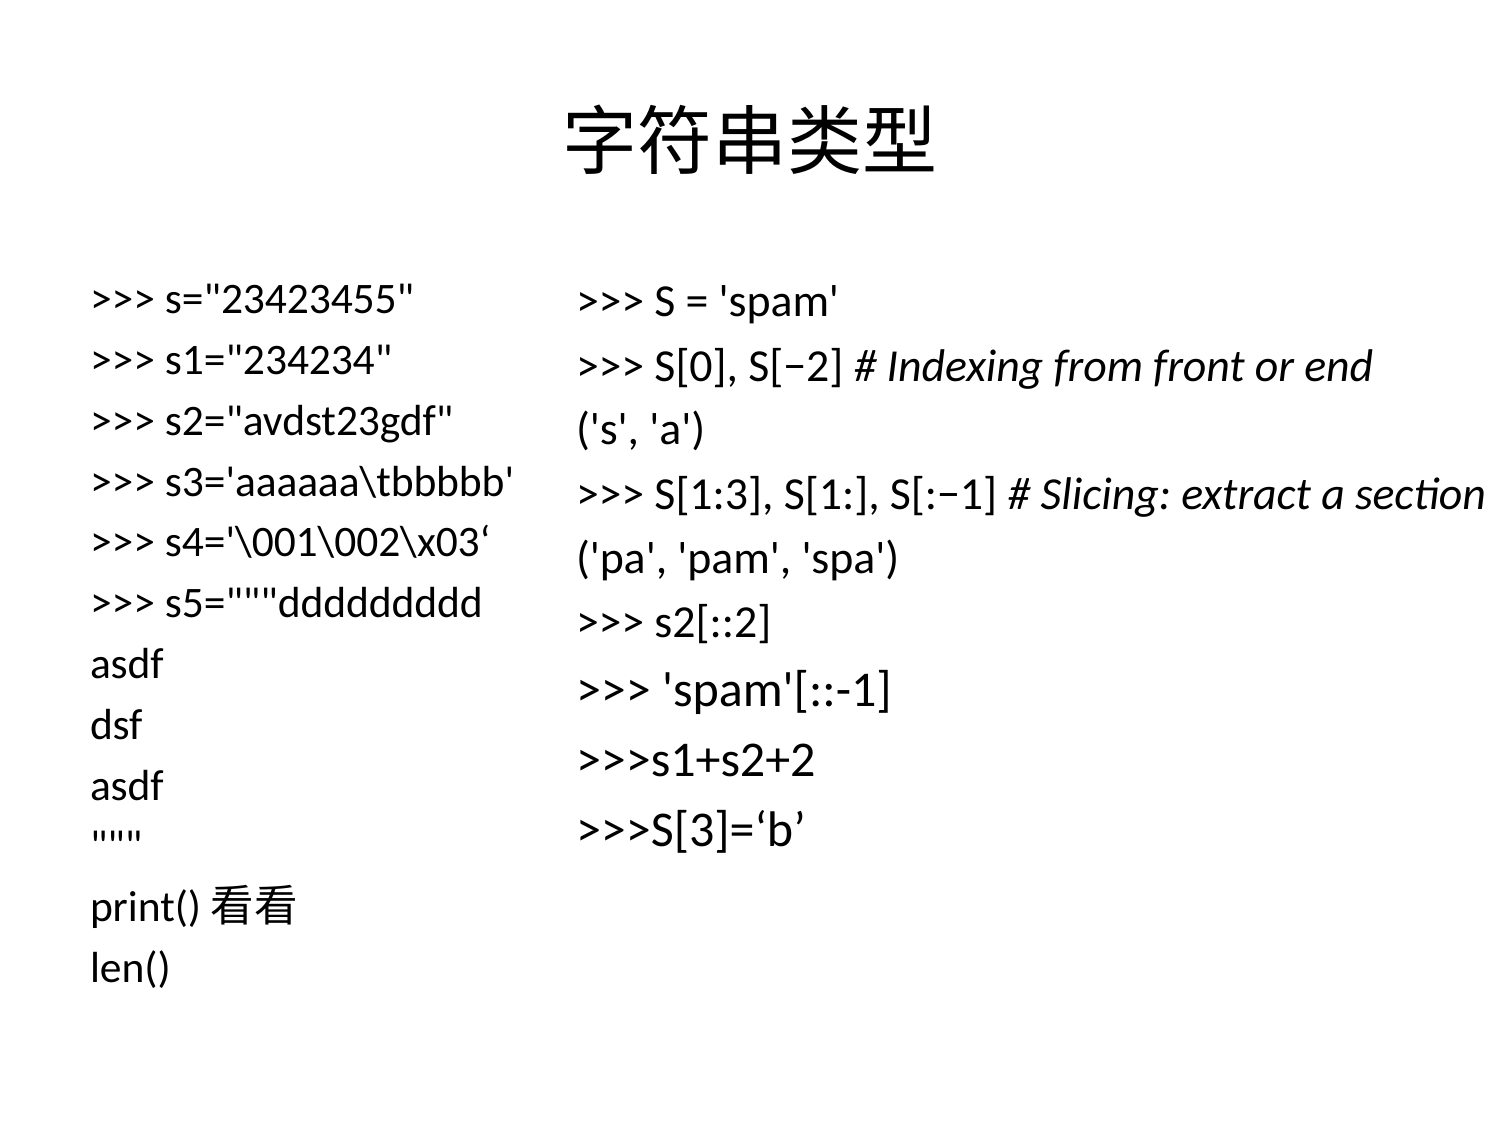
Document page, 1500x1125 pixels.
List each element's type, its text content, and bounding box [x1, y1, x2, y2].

title 字符串类型 [75, 45, 1425, 233]
text_box >>> S = 'spam' >>> S[0], S[−2] # Indexing from front or end ('s', 'a') >>> S[1:3], S[1:], S[:−1] # Slicing: extract a section ('pa', 'pam', 'spa') >>> s2[::2] >>> 'spam'[::-1] >>>s1+s2+2 >>>S[3]=‘b’ [560, 263, 1500, 1007]
list >>> s="23423455" >>> s1="234234" >>> s2="avdst23gdf" >>> s3='aaaaaa\tbbbbb' >>> s4='\001\002\x03‘ >>> s5="""ddddddddd asdf dsf asdf """ print()看看 len() [75, 262, 632, 1005]
